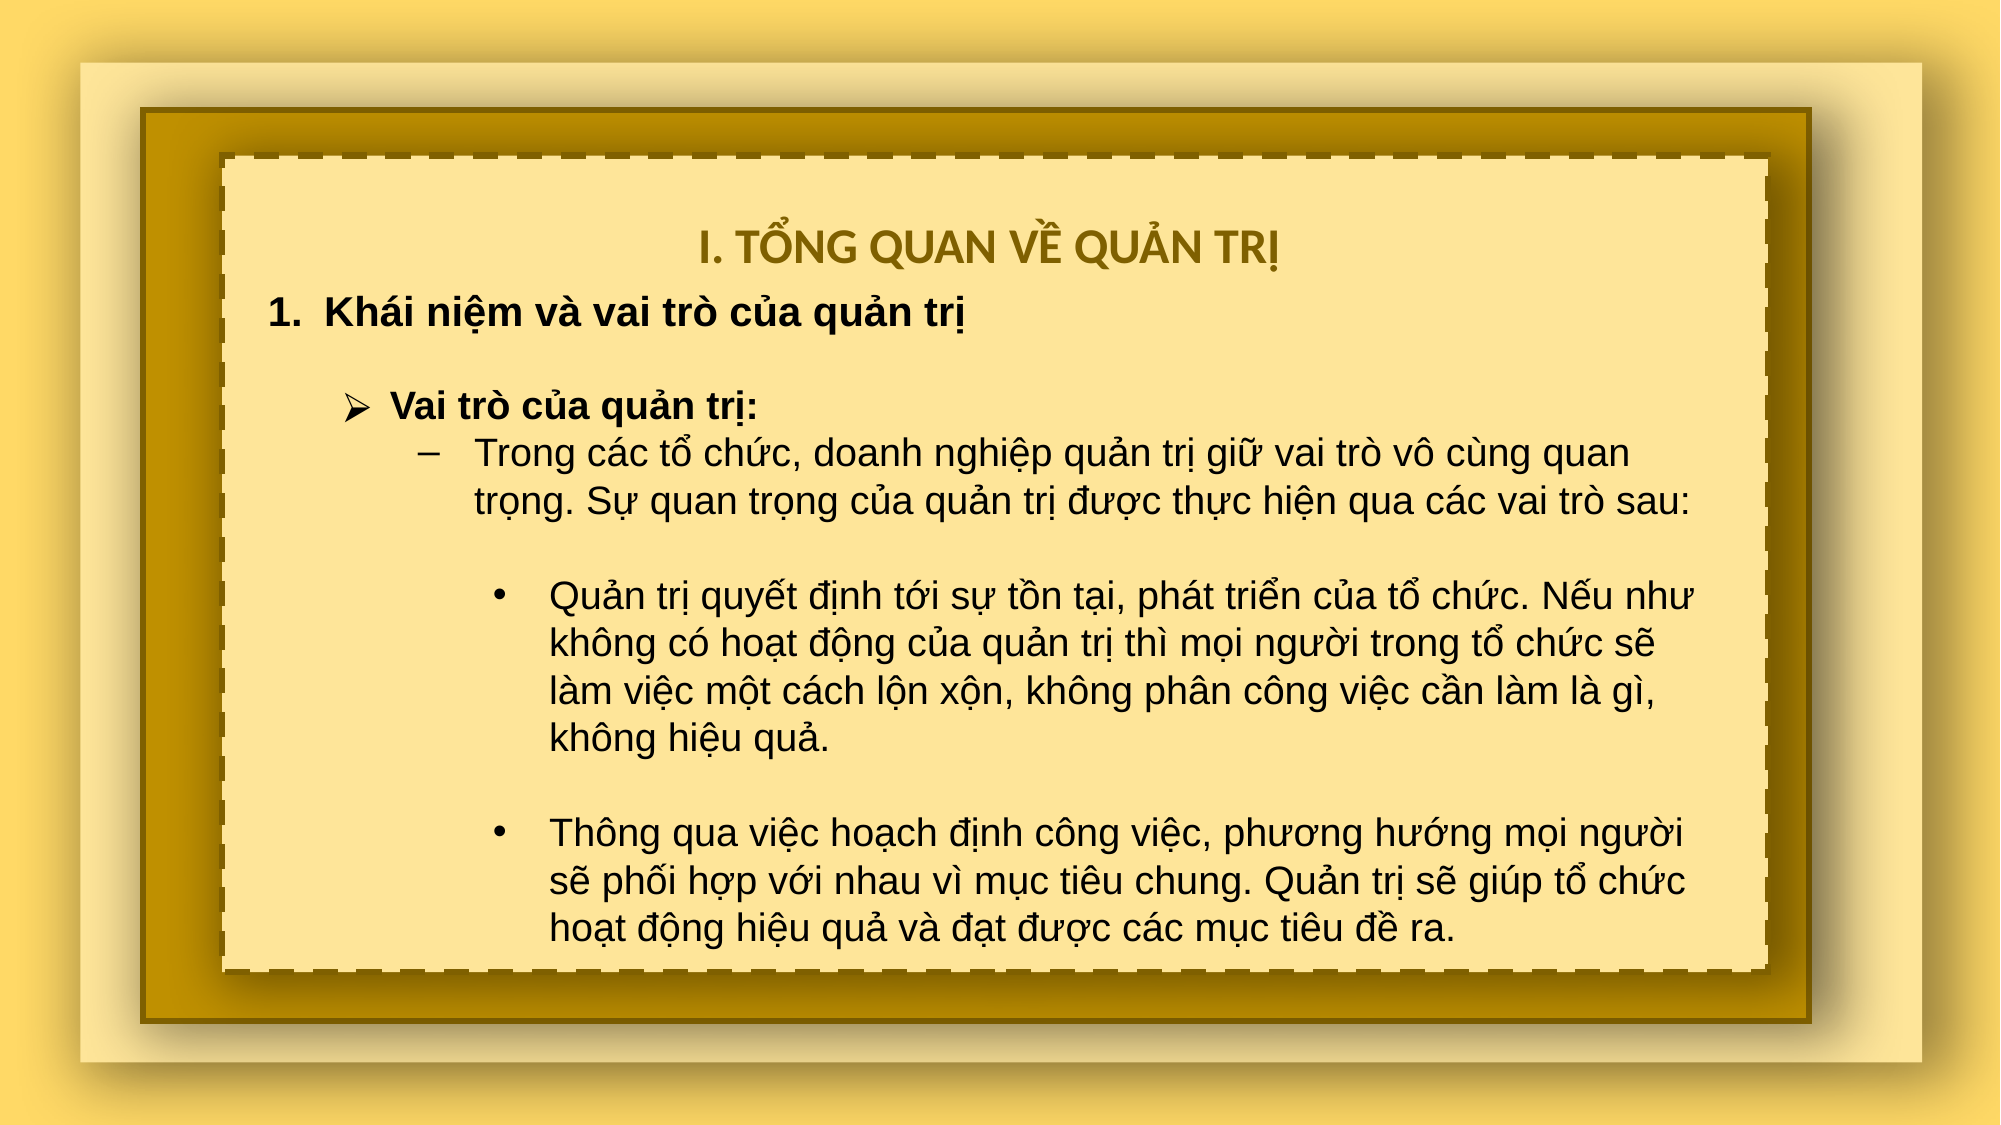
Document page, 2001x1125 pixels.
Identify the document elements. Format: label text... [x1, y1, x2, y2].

text_box [0, 0, 2000, 1125]
text_box Khái niệm và vai trò của quản trị Vai trò của quản trị: Trong các tổ chức, doanh nghiệp quản trị giữ vai trò vô cùng quan trọng. Sự quan trọng của quản trị được thực hiện qua các vai trò sau: Quản trị quyết định tới sự tồn tại, phát triển của tổ chức. Nếu như không có hoạt động của quản trị thì mọi người trong tổ chức sẽ làm việc một cách lộn xộn, không phân công việc cần làm là gì, không hiệu quả. Thông qua việc hoạch định công việc, phương hướng mọi người sẽ phối hợp với nhau vì mục tiêu chung. Quản trị sẽ giúp tổ chức hoạt động hiệu quả và đạt được các mục tiêu đề ra. [252, 277, 1748, 1005]
text_box I. TỔNG QUAN VỀ QUẢN TRỊ [633, 194, 1357, 277]
